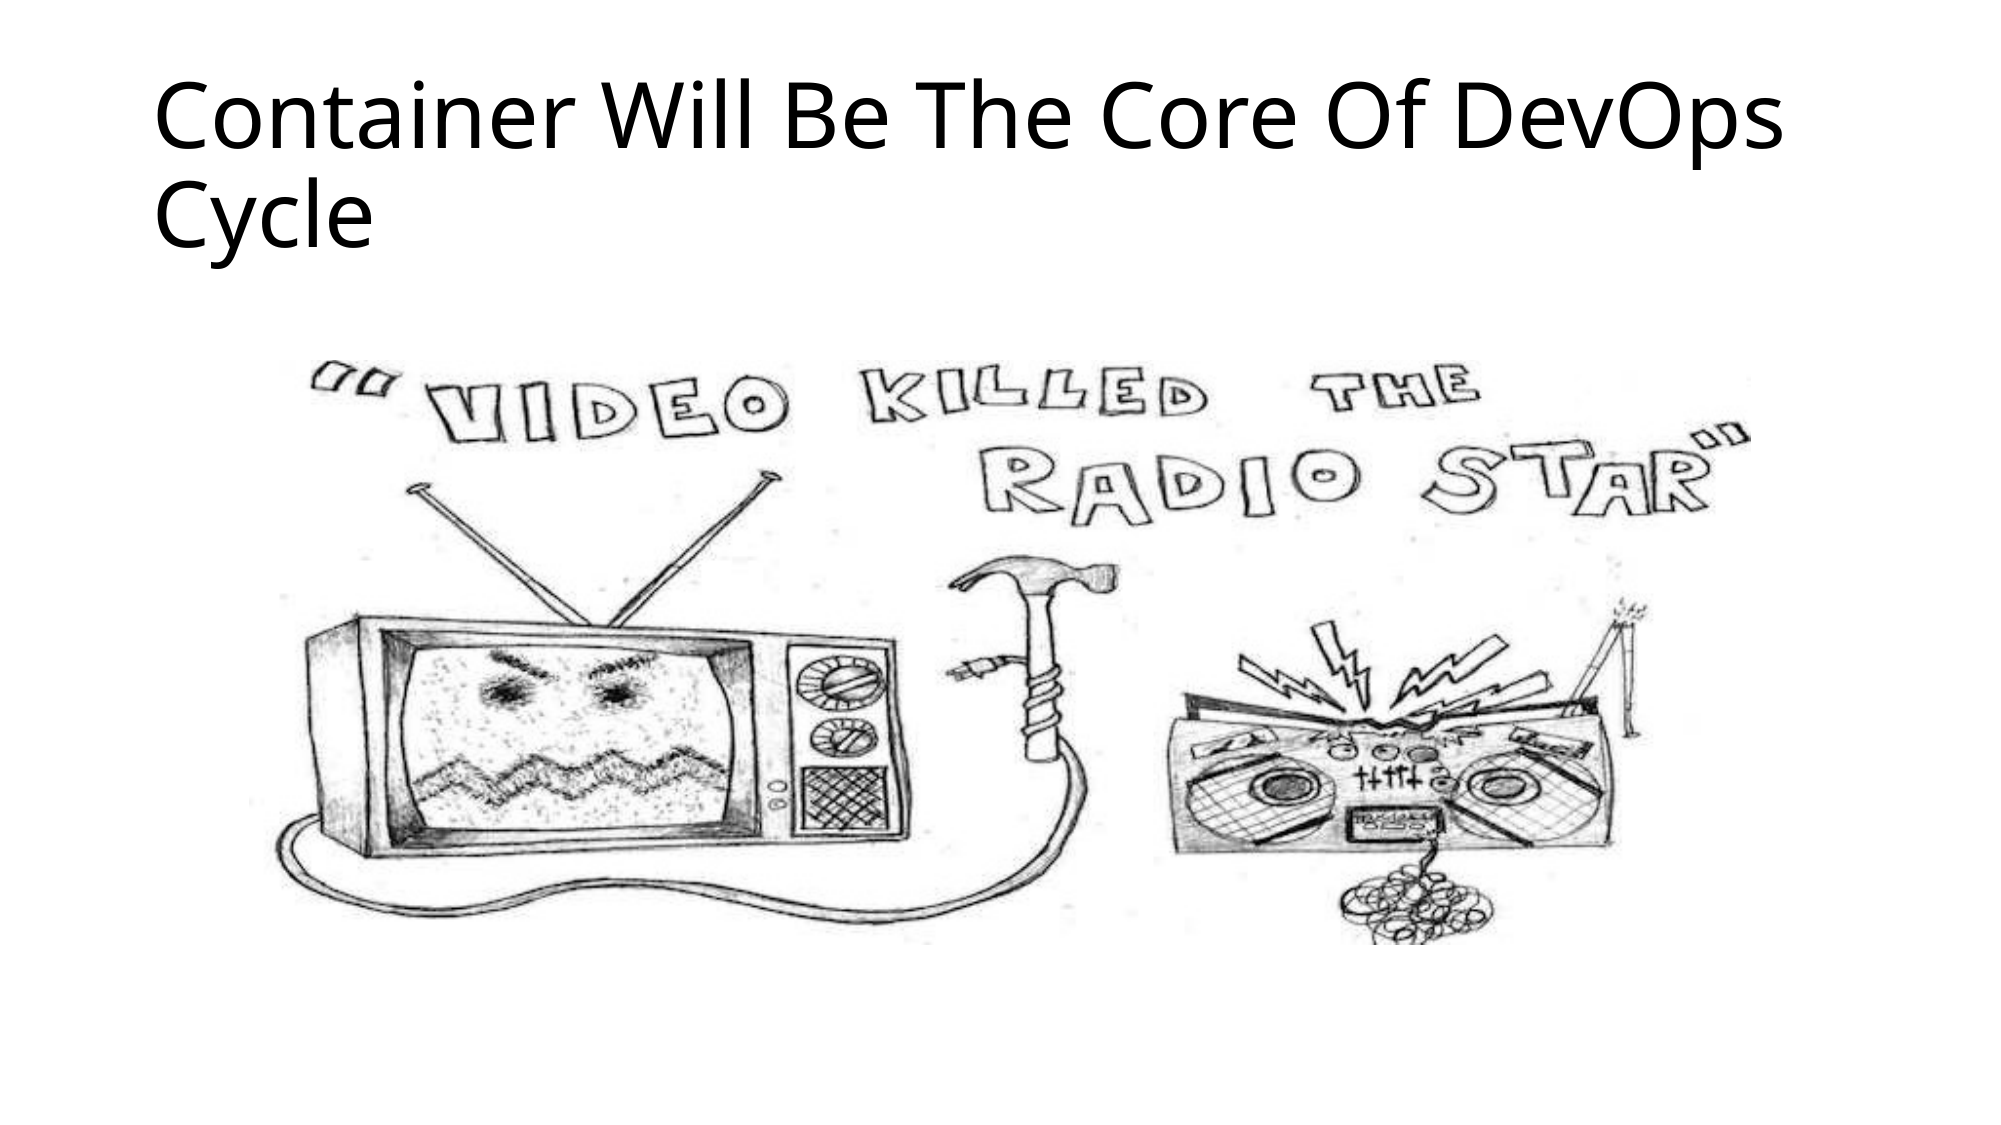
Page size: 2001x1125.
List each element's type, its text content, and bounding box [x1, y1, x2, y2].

picture [249, 360, 1751, 945]
title Container Will Be The Core Of DevOps Cycle [137, 59, 1863, 278]
